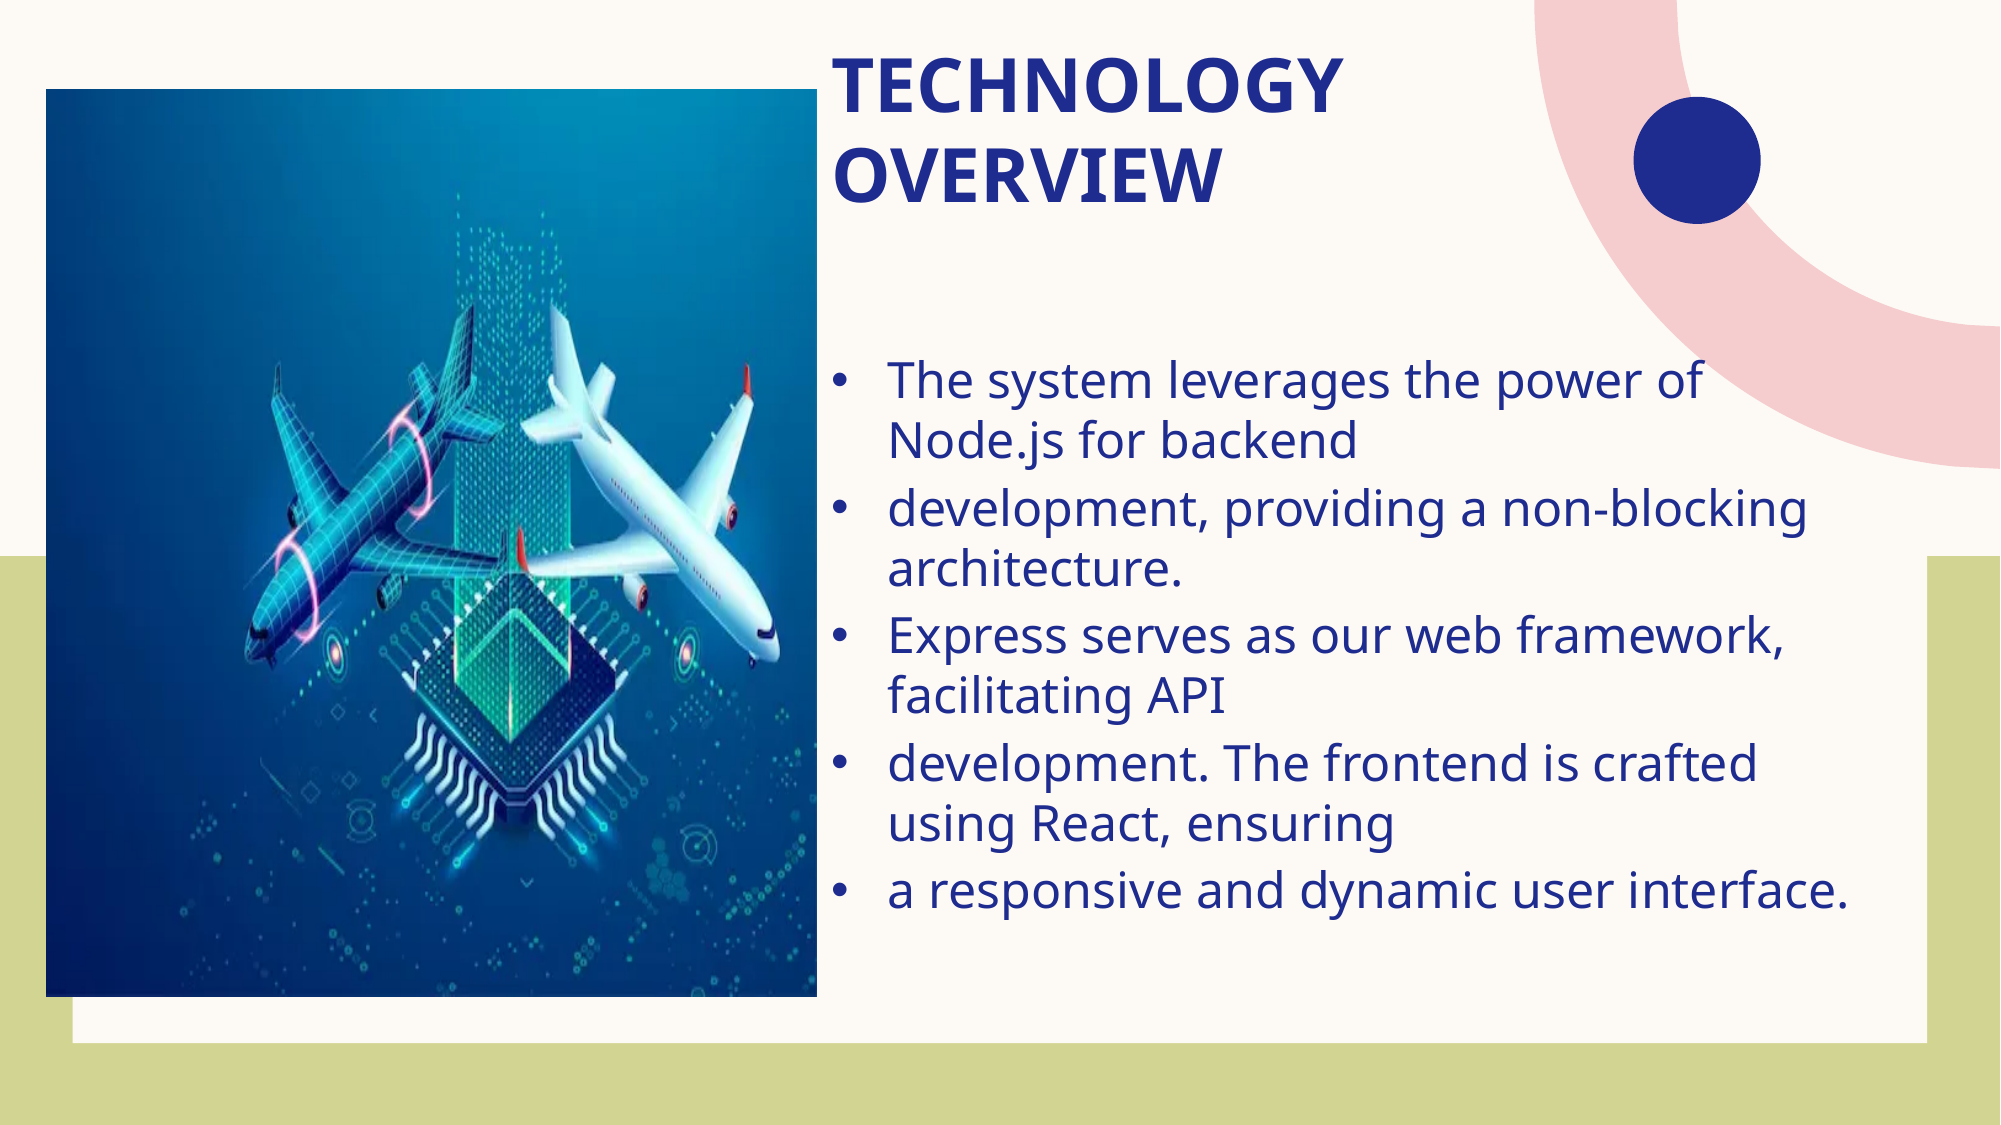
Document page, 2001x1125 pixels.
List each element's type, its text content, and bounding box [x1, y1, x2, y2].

text_box The system leverages the power of Node.js for backend development, providing a non-blocking architecture. Express serves as our web framework, facilitating API development. The frontend is crafted using React, ensuring a responsive and dynamic user interface. [817, 341, 1897, 868]
title Technology Overview [816, 0, 1529, 258]
picture [46, 89, 817, 997]
